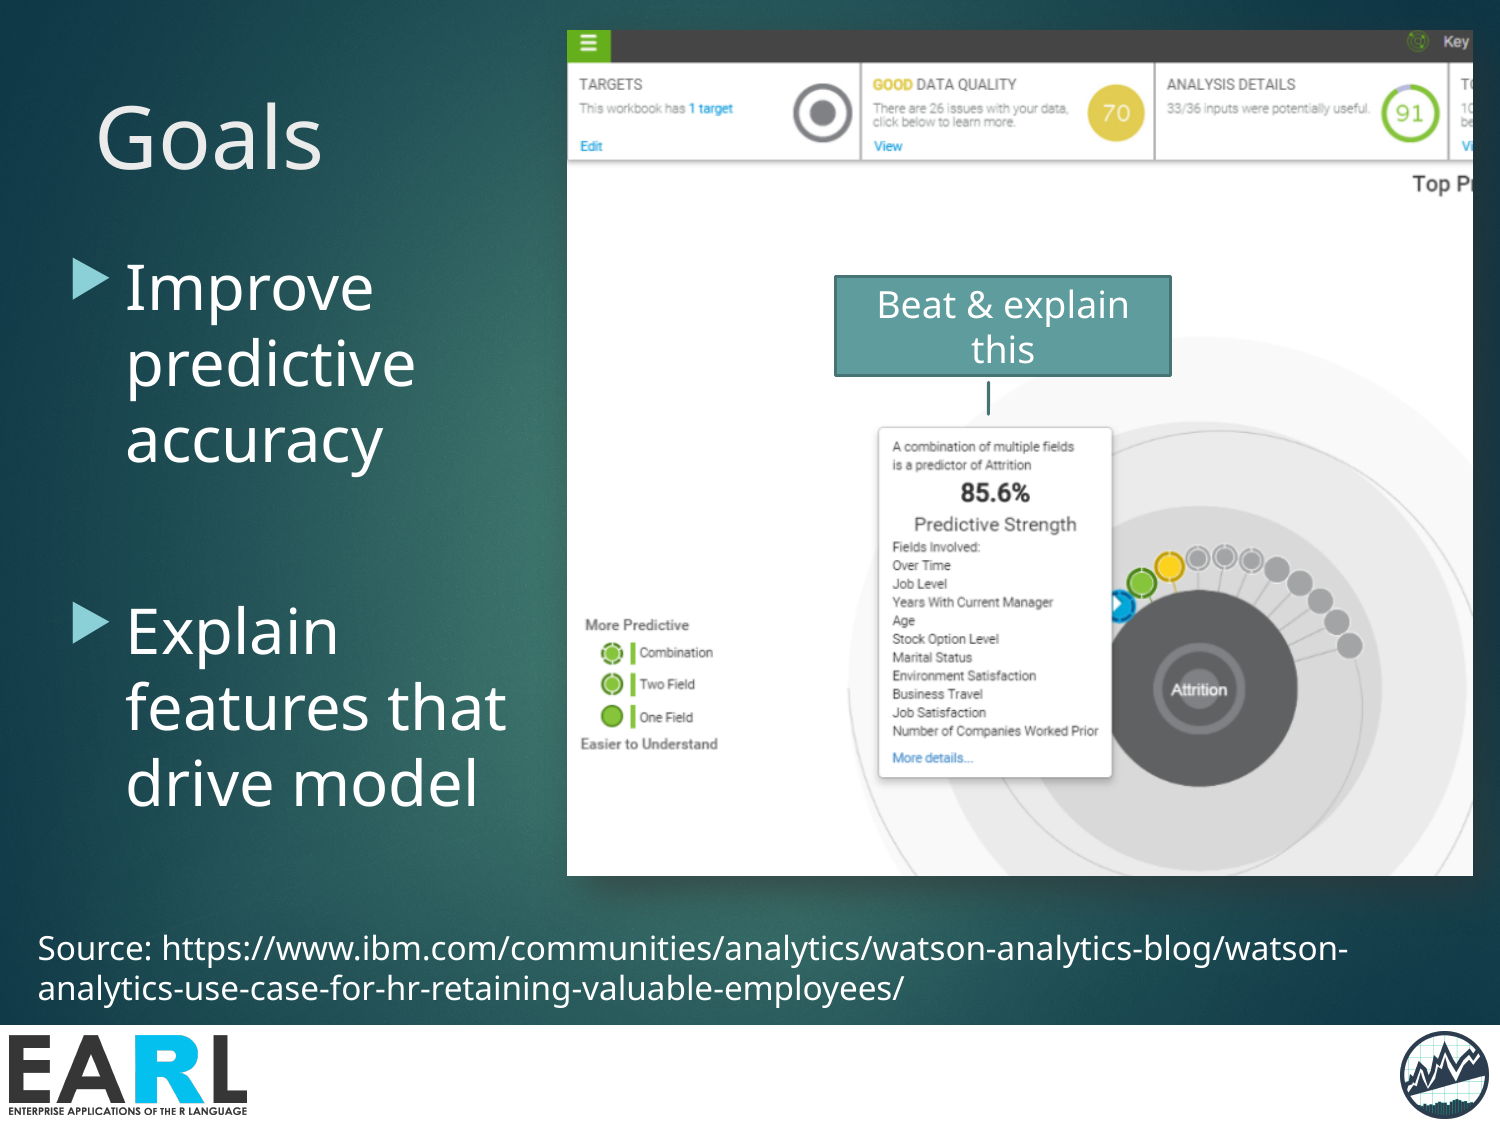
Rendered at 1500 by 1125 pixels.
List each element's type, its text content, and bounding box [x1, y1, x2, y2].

list Improve predictive accuracy Explain features that drive model [53, 239, 538, 835]
text_box Source: https://www.ibm.com/communities/analytics/watson-analytics-blog/watson-analytics-use-case-for-hr-retaining-valuable-employees/ [22, 919, 1488, 1015]
picture [1400, 1031, 1489, 1119]
picture [158, 1051, 175, 1061]
title Goals [79, 74, 550, 304]
picture [9, 1035, 247, 1115]
picture [567, 30, 1473, 876]
